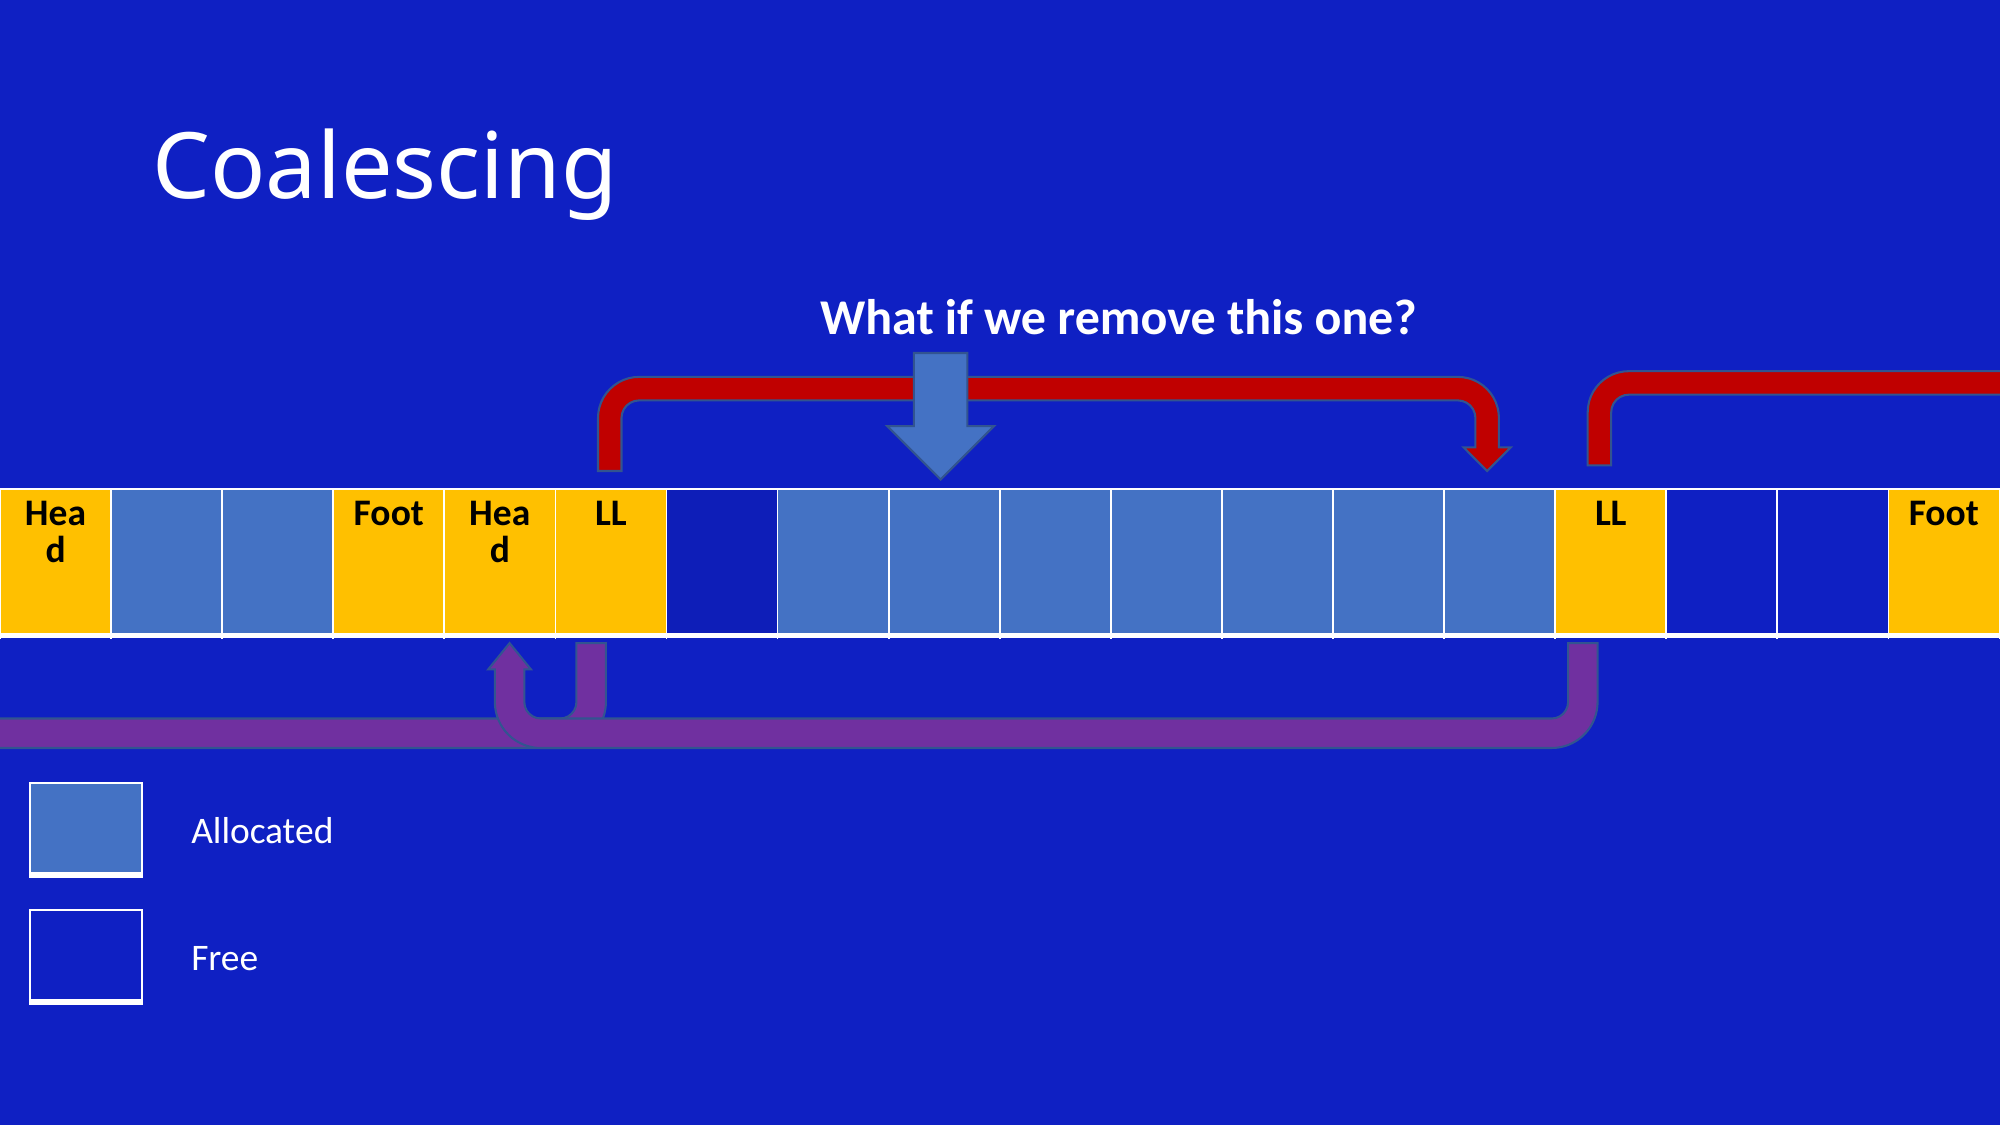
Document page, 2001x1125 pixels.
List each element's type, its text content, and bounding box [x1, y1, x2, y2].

table_header [890, 490, 999, 633]
text_box [563, 642, 607, 717]
title Coalescing [137, 59, 1863, 278]
table_header Head [1, 490, 110, 633]
table_header [778, 490, 888, 633]
table_header [31, 784, 141, 872]
text_box [1586, 370, 2000, 467]
text_box [0, 717, 539, 750]
table_header [31, 911, 141, 999]
text_box [486, 641, 1599, 750]
table_header Foot [1889, 490, 1999, 633]
table_header [667, 490, 777, 633]
text_box [596, 375, 912, 473]
text_box Free [176, 925, 368, 986]
text_box [884, 351, 997, 481]
table_header [1001, 490, 1110, 633]
table_header [112, 490, 221, 633]
table_header [1112, 490, 1221, 633]
table_header [1334, 490, 1443, 633]
table_header [1778, 490, 1888, 633]
table_header LL [556, 490, 666, 633]
table_header Foot [334, 490, 443, 633]
table_header [1667, 490, 1776, 633]
text_box [969, 375, 1514, 473]
table_header Head [445, 490, 555, 633]
table_header [1223, 490, 1332, 633]
table_header [223, 490, 332, 633]
text_box What if we remove this one? [796, 277, 1442, 352]
table_header LL [1556, 490, 1665, 633]
table_header [1445, 490, 1554, 633]
text_box Allocated [176, 798, 368, 859]
